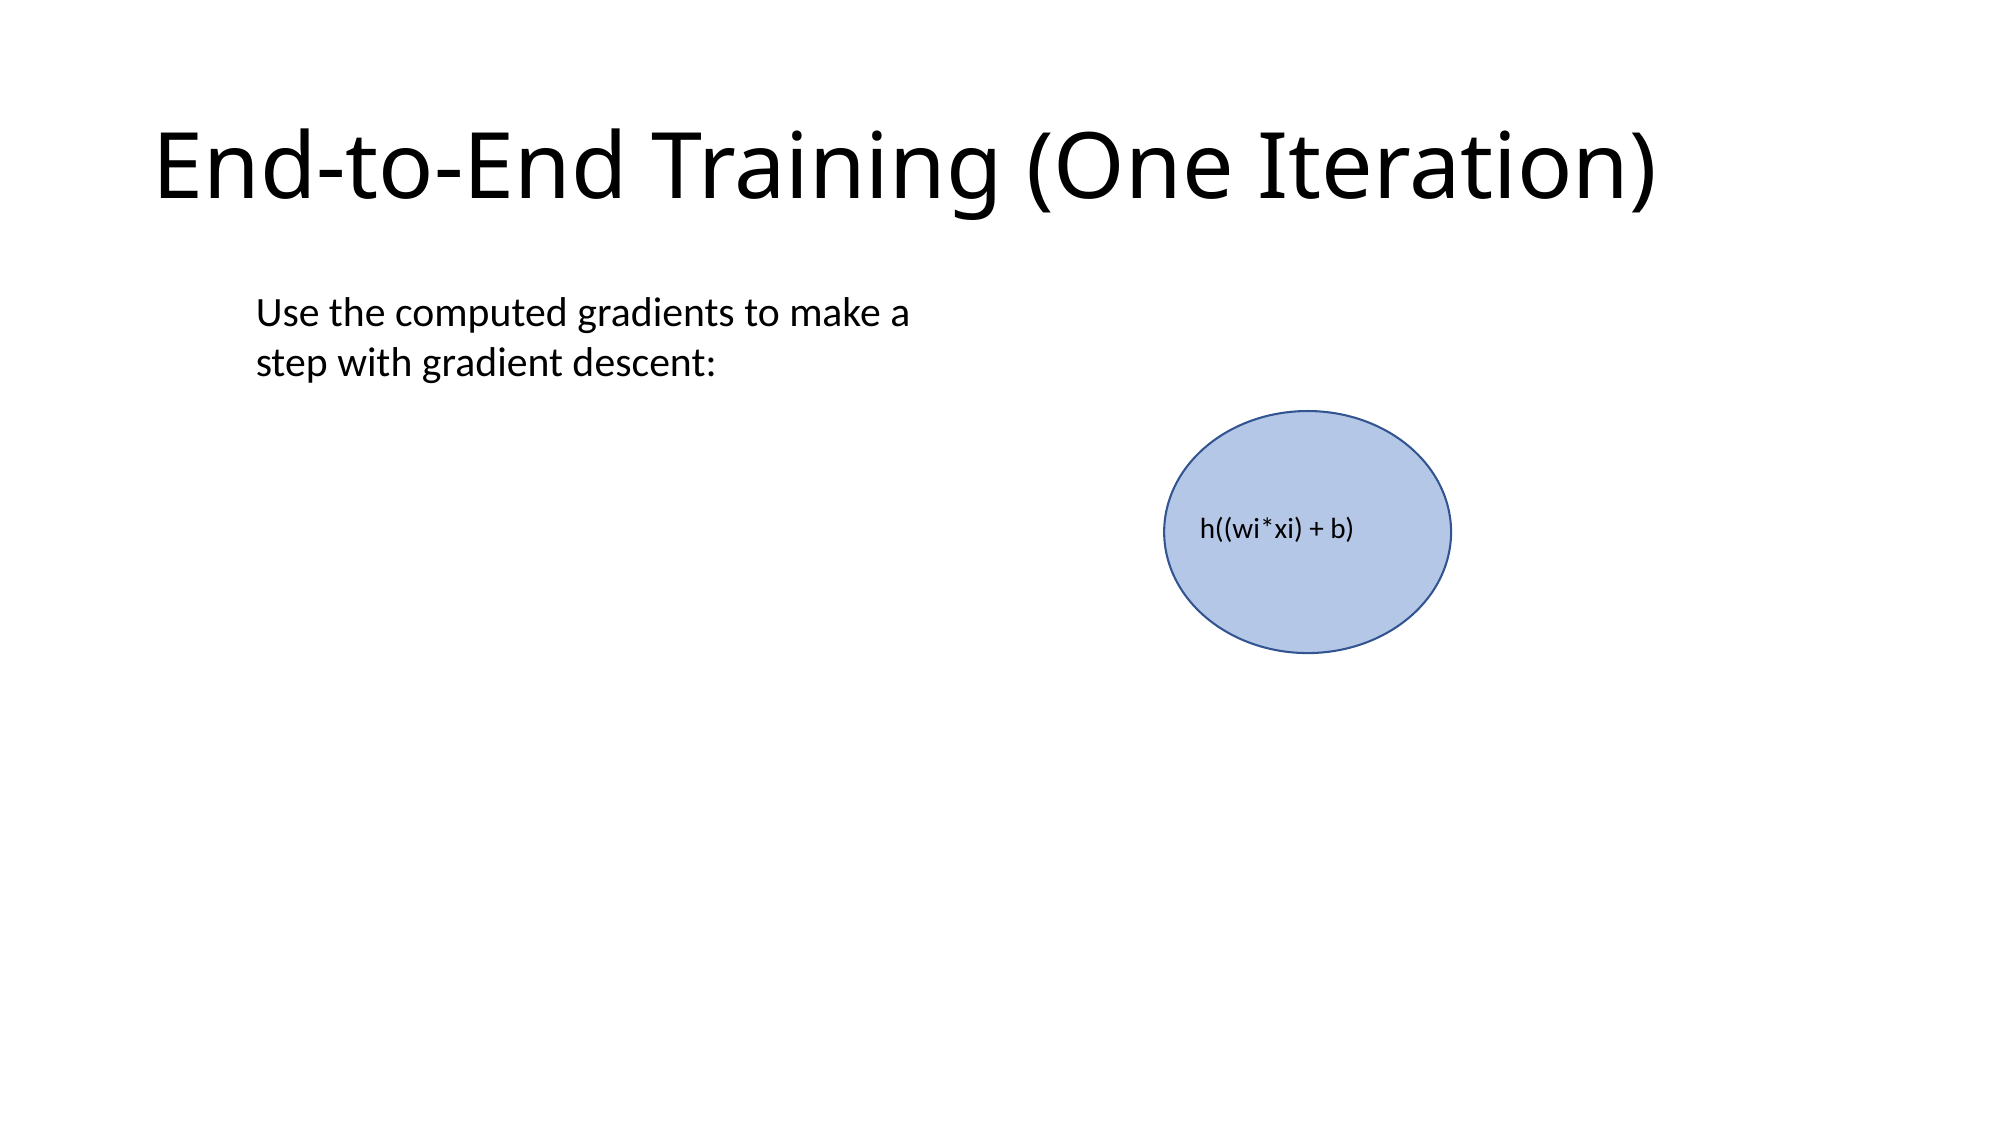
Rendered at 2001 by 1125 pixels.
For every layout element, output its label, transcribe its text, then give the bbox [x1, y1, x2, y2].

text_box [1163, 409, 1453, 655]
text_box Use the computed gradients to make a step with gradient descent: [241, 277, 980, 438]
title End-to-End Training (One Iteration) [137, 59, 1863, 278]
